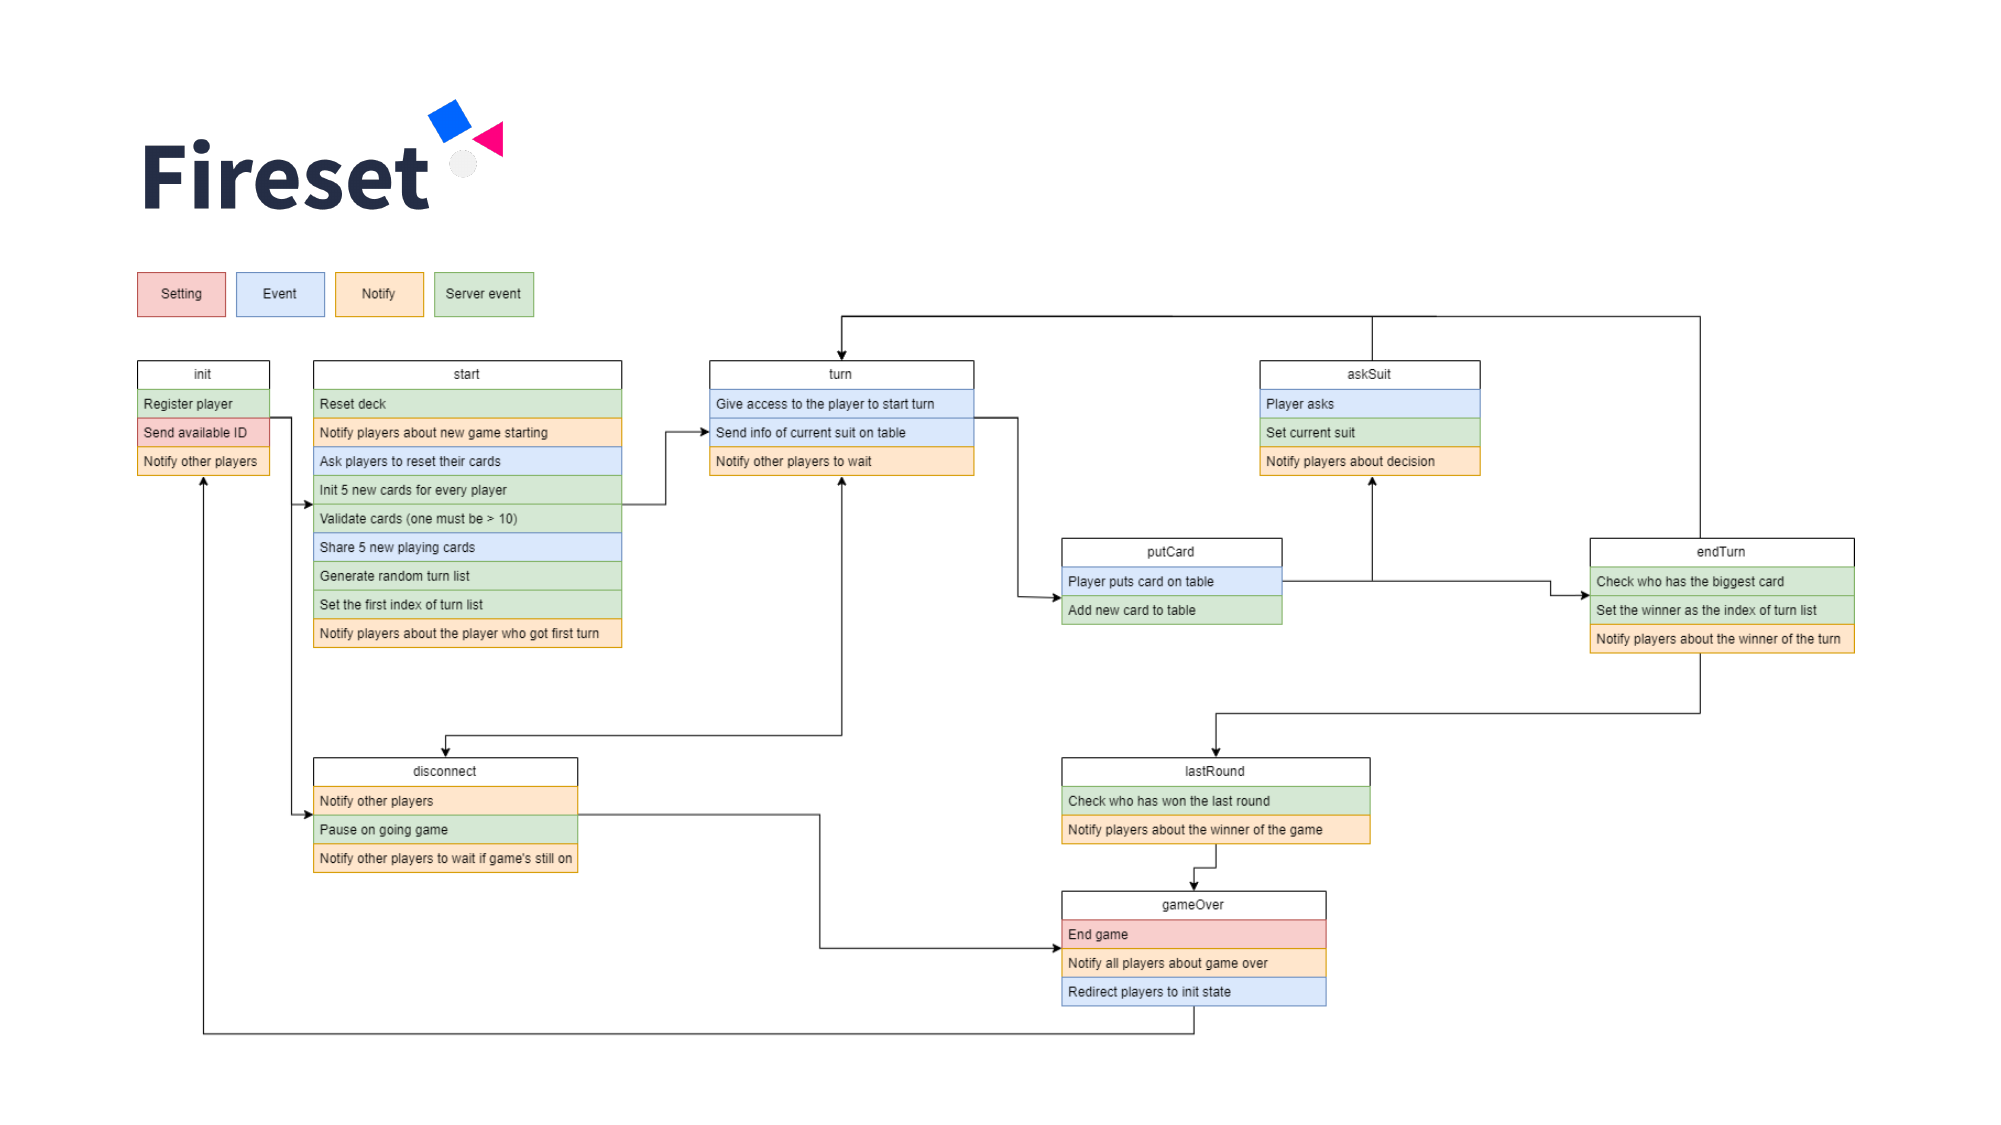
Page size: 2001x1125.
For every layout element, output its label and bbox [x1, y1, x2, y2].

list [137, 272, 1855, 1044]
picture [137, 99, 503, 241]
